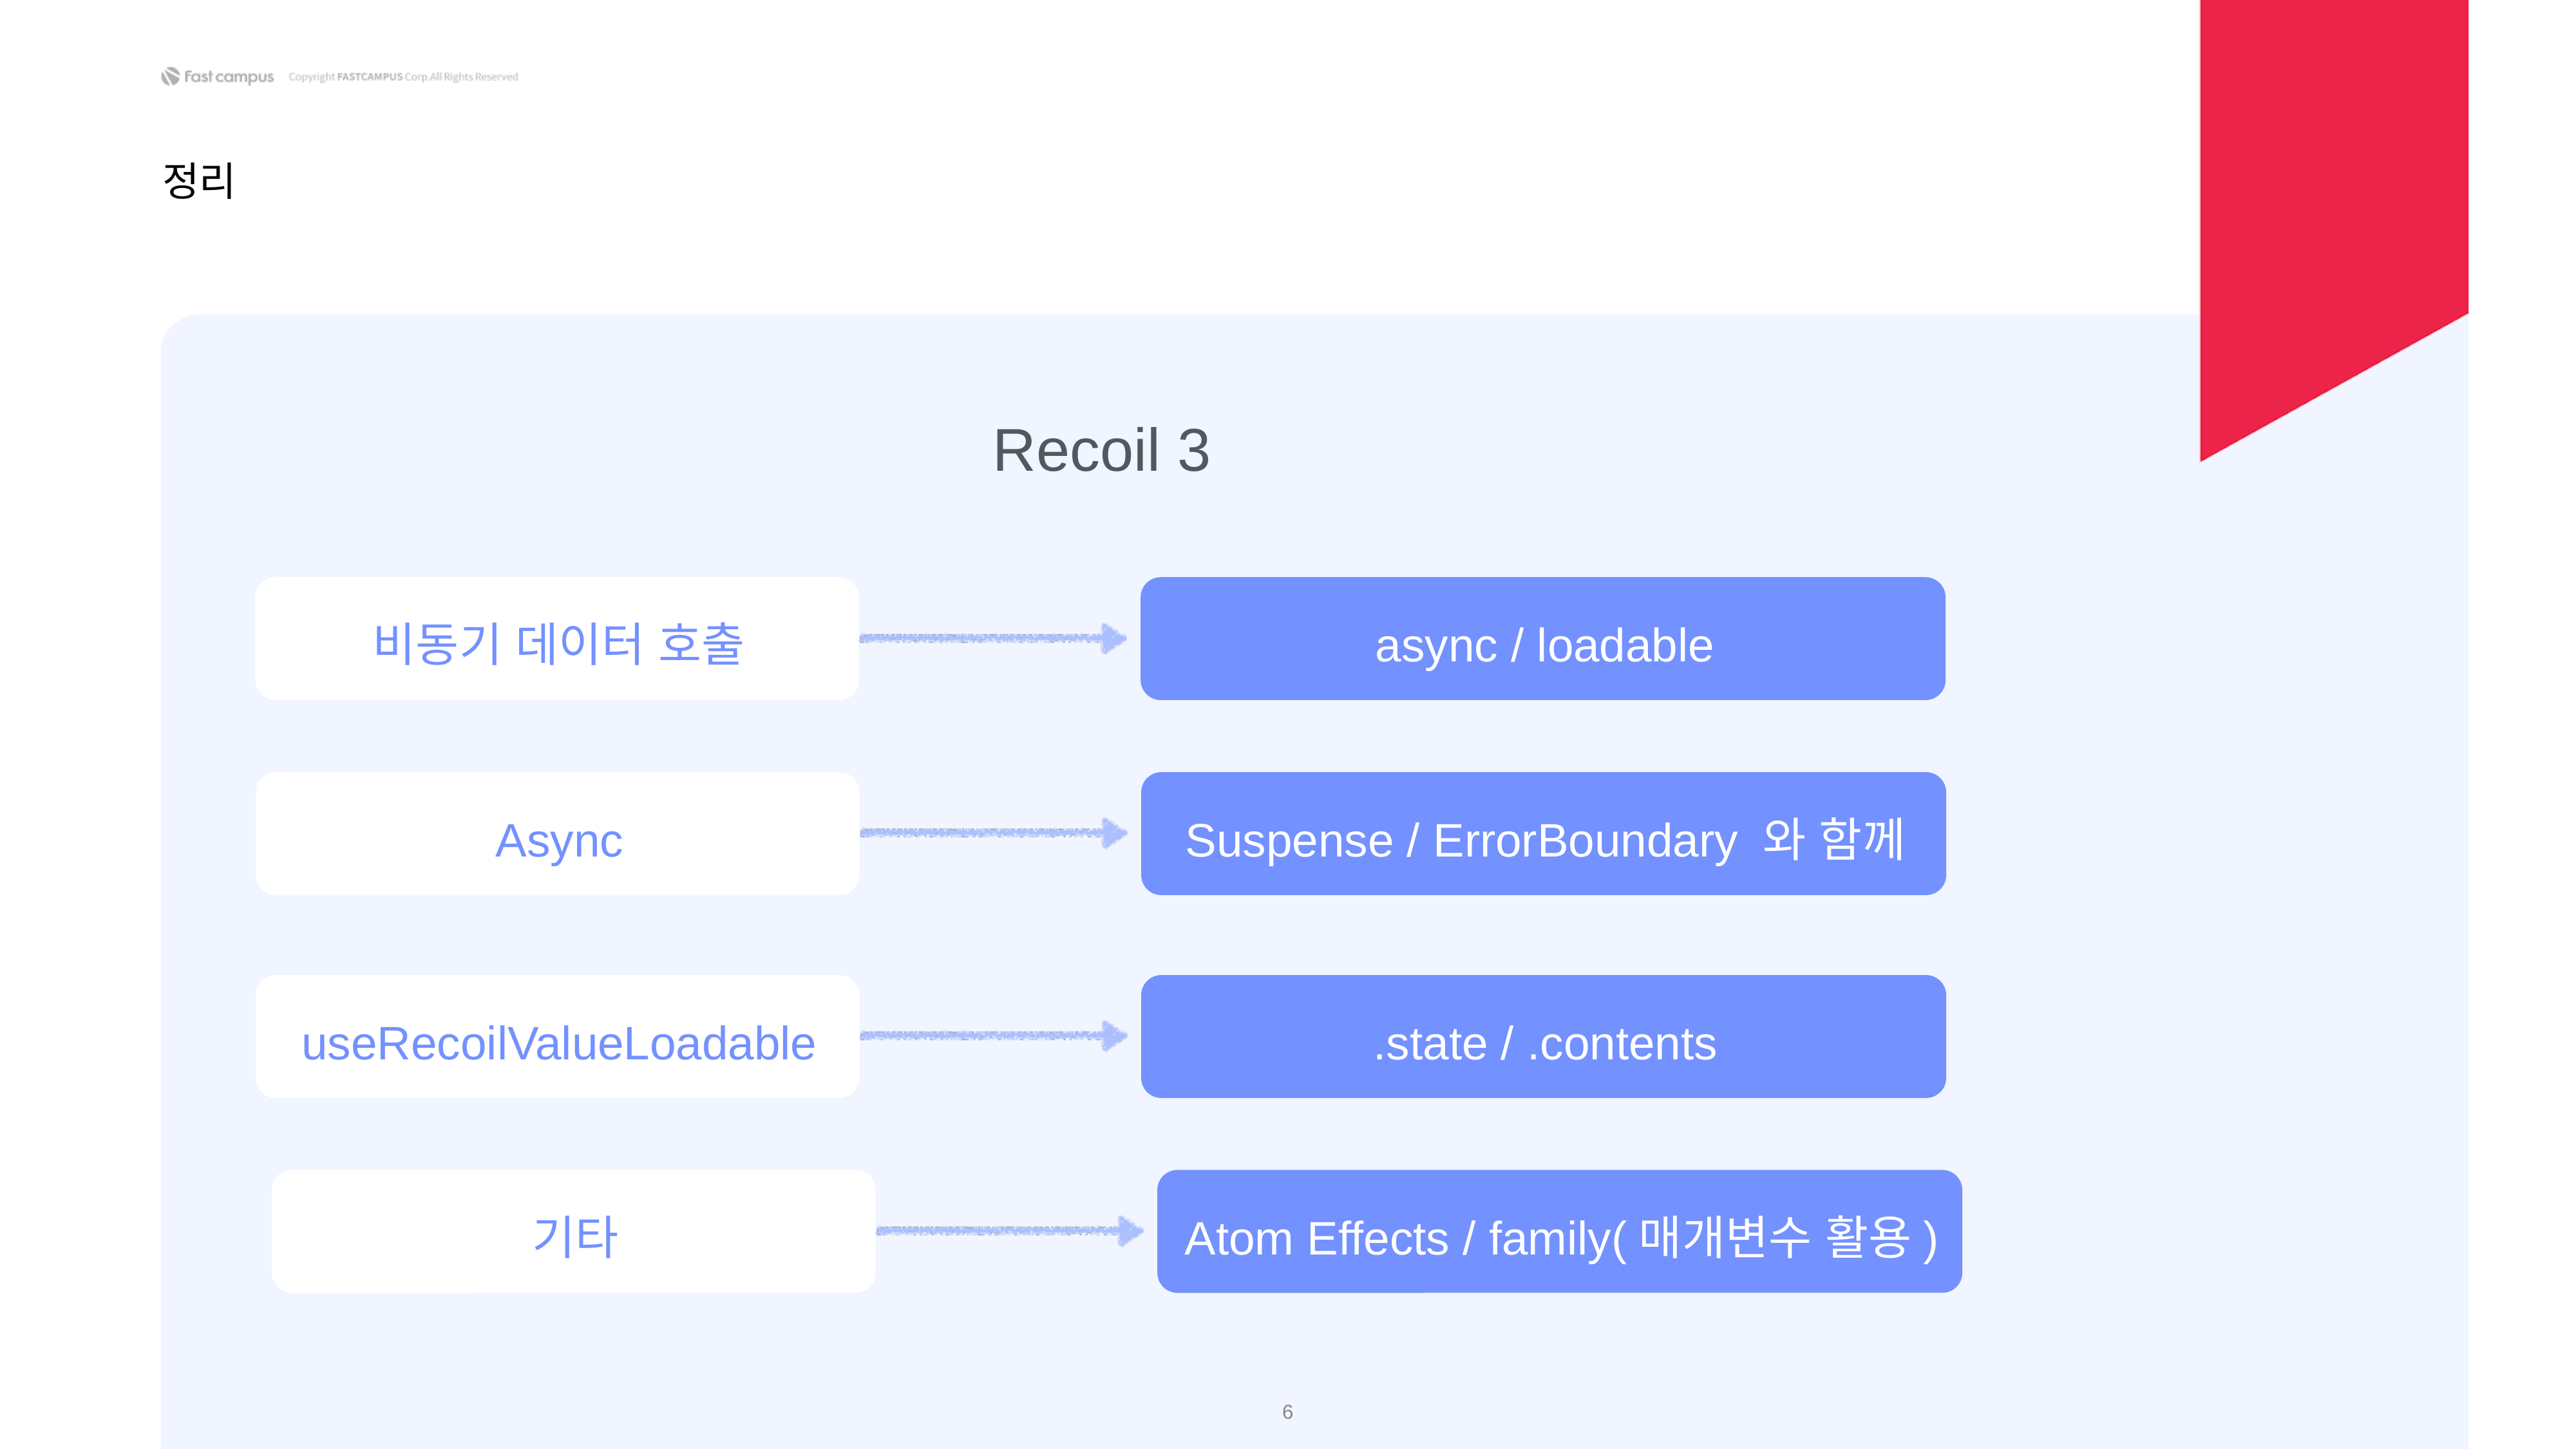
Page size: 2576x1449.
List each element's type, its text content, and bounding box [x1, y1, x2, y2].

text_box [255, 577, 859, 701]
text_box 기타 [274, 1206, 878, 1266]
text_box [1141, 577, 1946, 701]
text_box [1141, 975, 1947, 1098]
text_box useRecoilValueLoadable [258, 1011, 862, 1071]
text_box Suspense / ErrorBoundary 와 함께 [1143, 808, 1948, 868]
text_box Recoil 3 [254, 409, 1949, 486]
text_box 정리 [160, 154, 631, 269]
text_box 비동기 데이터 호출 [257, 613, 861, 673]
text_box async / loadable [1142, 613, 1948, 673]
text_box Async [258, 808, 862, 868]
text_box [256, 772, 860, 895]
text_box Atom Effects / family(매개변수 활용) [1159, 1206, 1965, 1266]
text_box [1141, 772, 1947, 895]
text_box [1157, 1170, 1963, 1293]
text_box .state / .contents [1143, 1011, 1948, 1071]
picture [0, 0, 2576, 1449]
text_box [256, 975, 860, 1098]
slide_number ‹#› [998, 1372, 1578, 1449]
text_box [272, 1170, 876, 1293]
